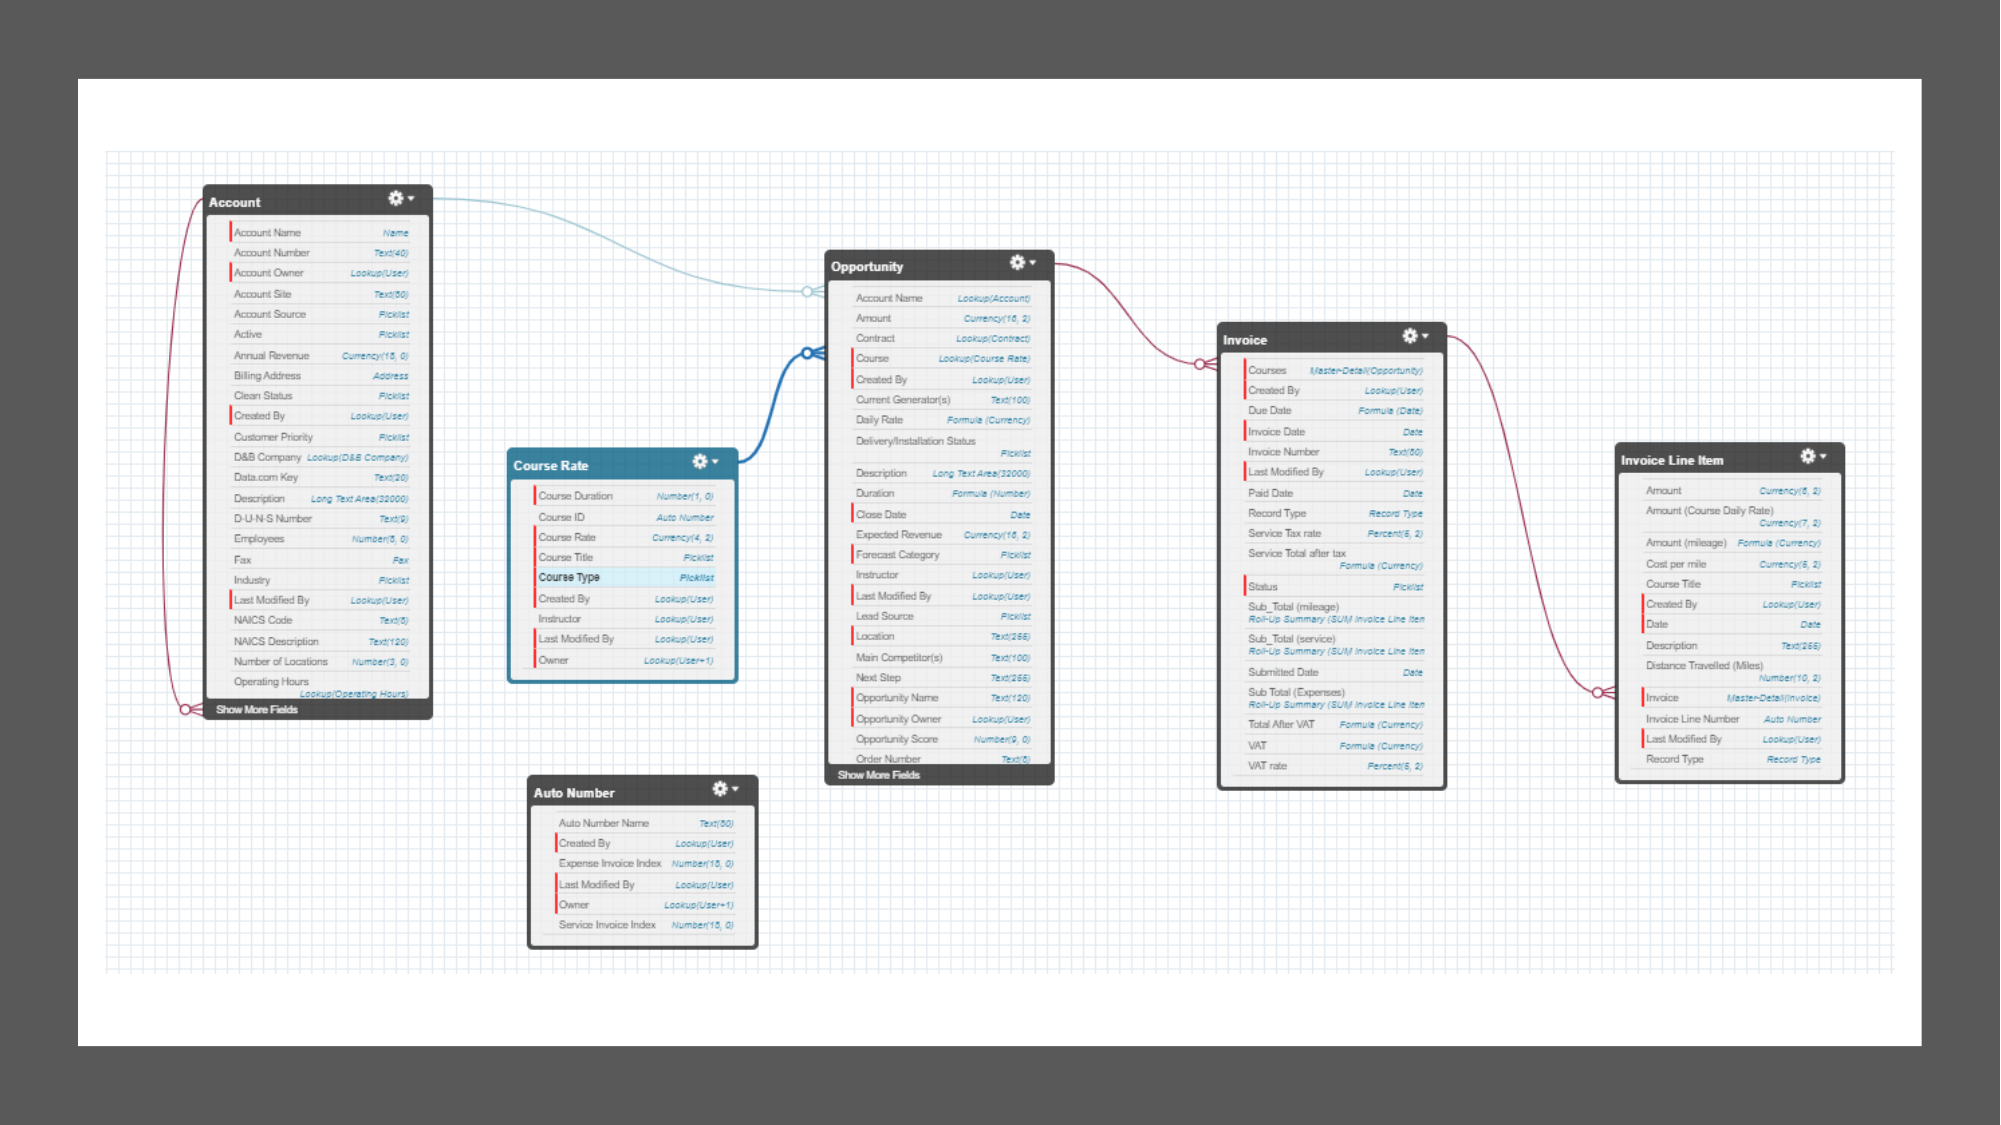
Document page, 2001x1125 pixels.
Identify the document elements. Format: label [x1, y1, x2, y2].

picture [105, 150, 1895, 974]
text_box [0, 0, 2000, 1125]
text_box [77, 78, 1923, 1047]
